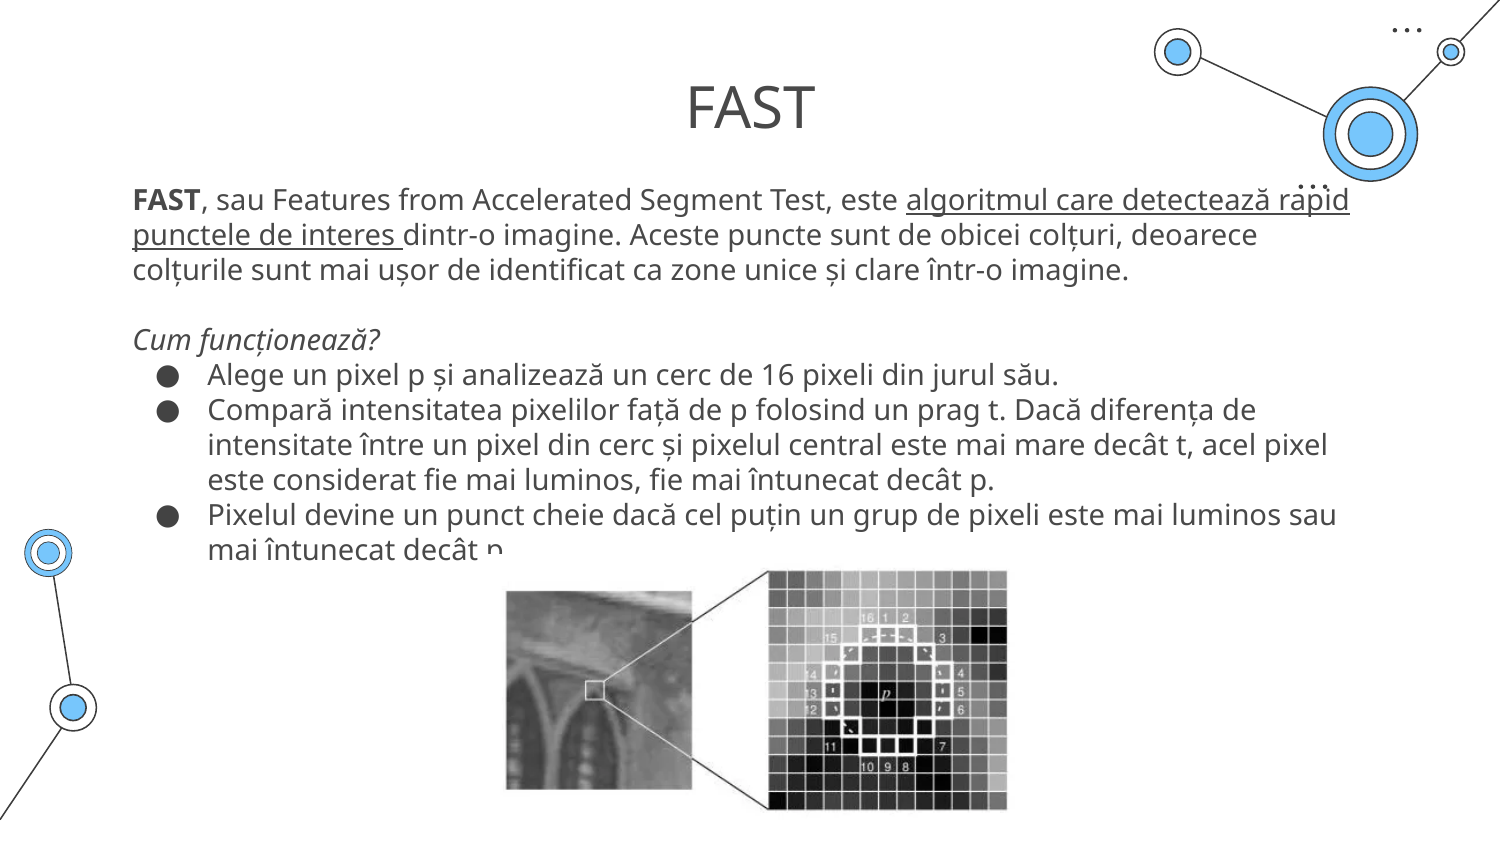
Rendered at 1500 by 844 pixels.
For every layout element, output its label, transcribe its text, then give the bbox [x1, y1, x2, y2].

picture [479, 554, 1021, 821]
title FAST [415, 55, 1086, 150]
list FAST, sau Features from Accelerated Segment Test, este algoritmul care detectează rapid punctele de interes dintr-o imagine. Aceste puncte sunt de obicei colțuri, deoarece colțurile sunt mai ușor de identificat ca zone unice și clare într-o imagine. Cum funcționează? Alege un pixel p și analizează un cerc de 16 pixeli din jurul său. Compară intensitatea pixelilor față de p folosind un prag t. Dacă diferența de intensitate între un pixel din cerc și pixelul central este mai mare decât t, acel pixel este considerat fie mai luminos, fie mai întunecat decât p. Pixelul devine un punct cheie dacă cel puțin un grup de pixeli este mai luminos sau mai întunecat decât p. [117, 188, 1382, 768]
